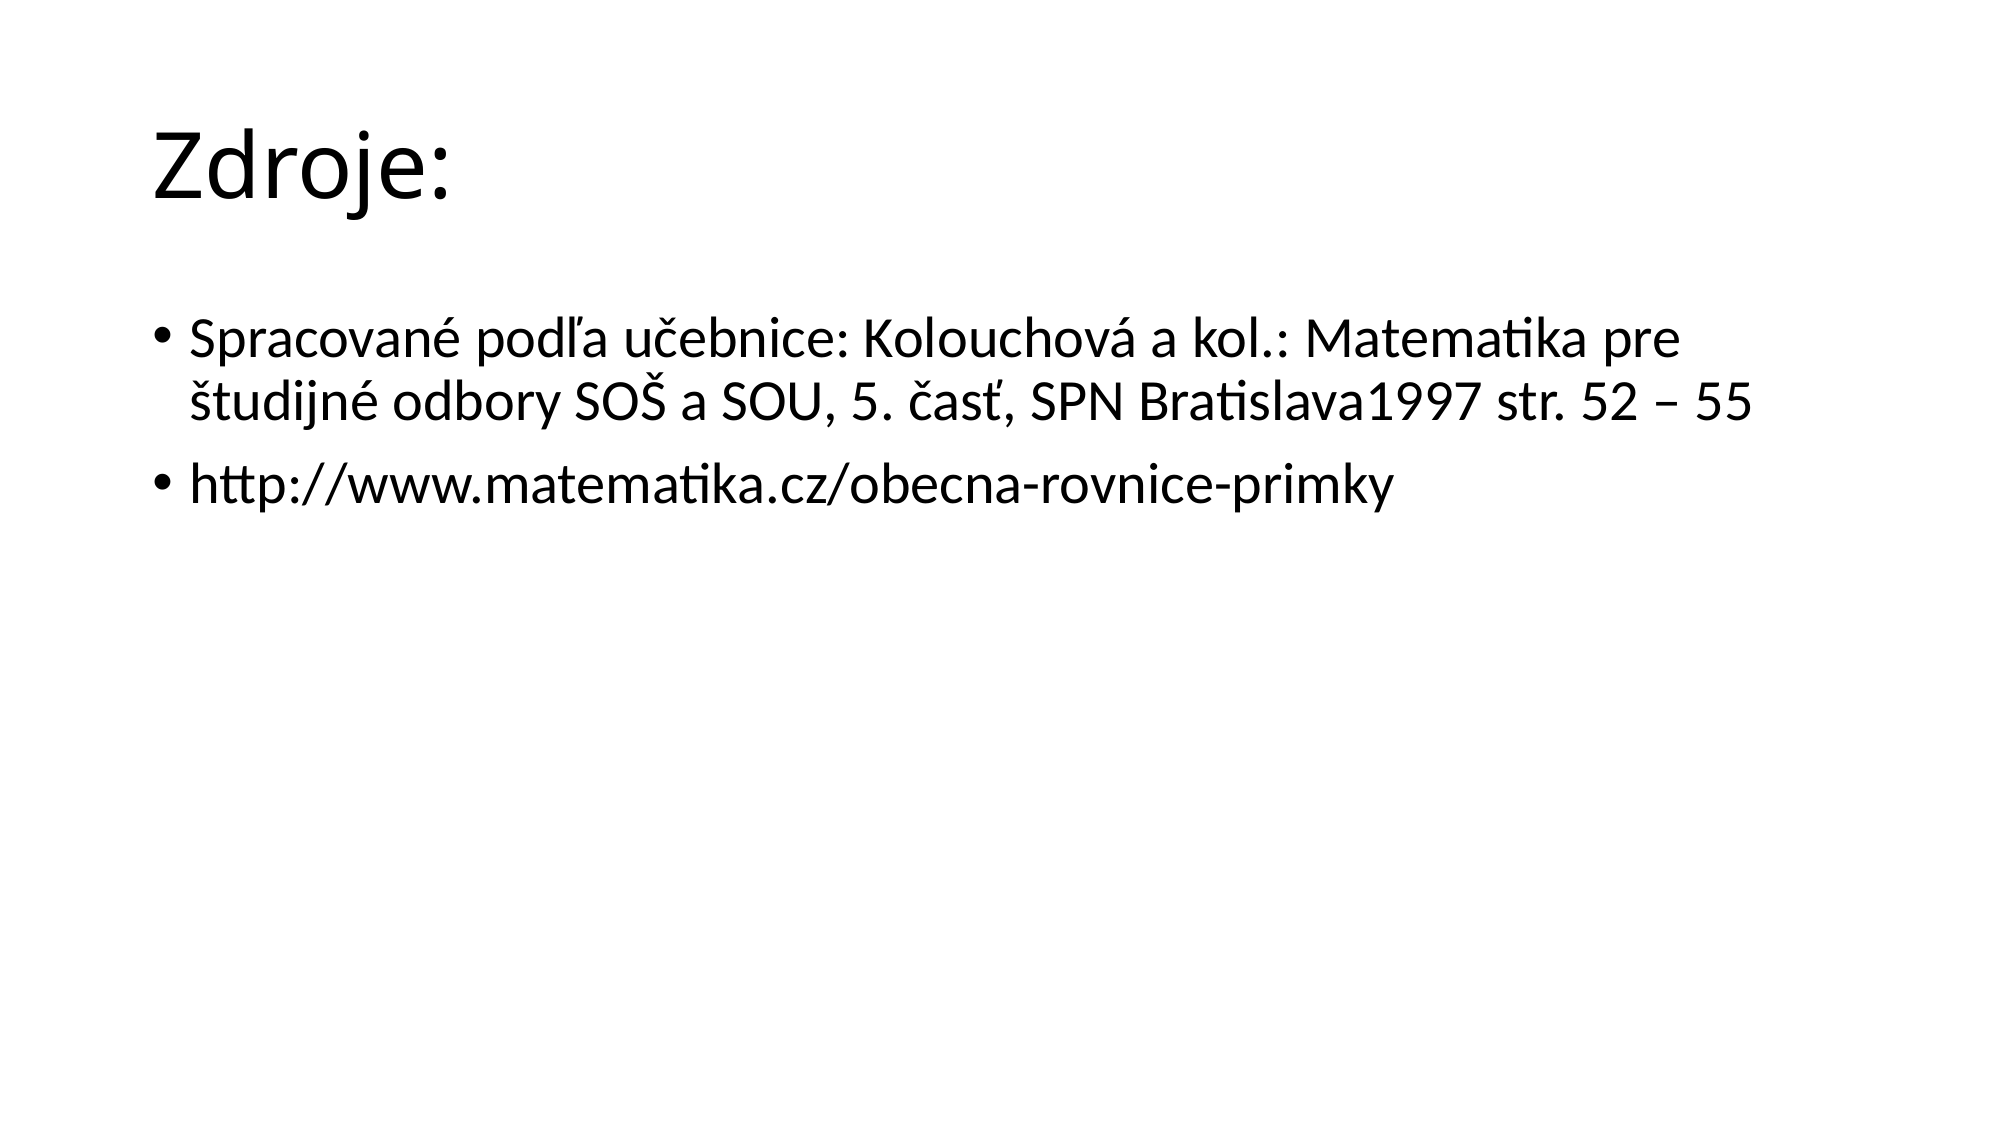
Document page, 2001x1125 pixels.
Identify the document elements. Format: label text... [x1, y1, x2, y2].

title Zdroje: [137, 59, 1863, 278]
list Spracované podľa učebnice: Kolouchová a kol.: Matematika pre študijné odbory SOŠ a SOU, 5. časť, SPN Bratislava1997 str. 52 – 55 http://www.matematika.cz/obecna-rovnice-primky [137, 299, 1863, 1014]
